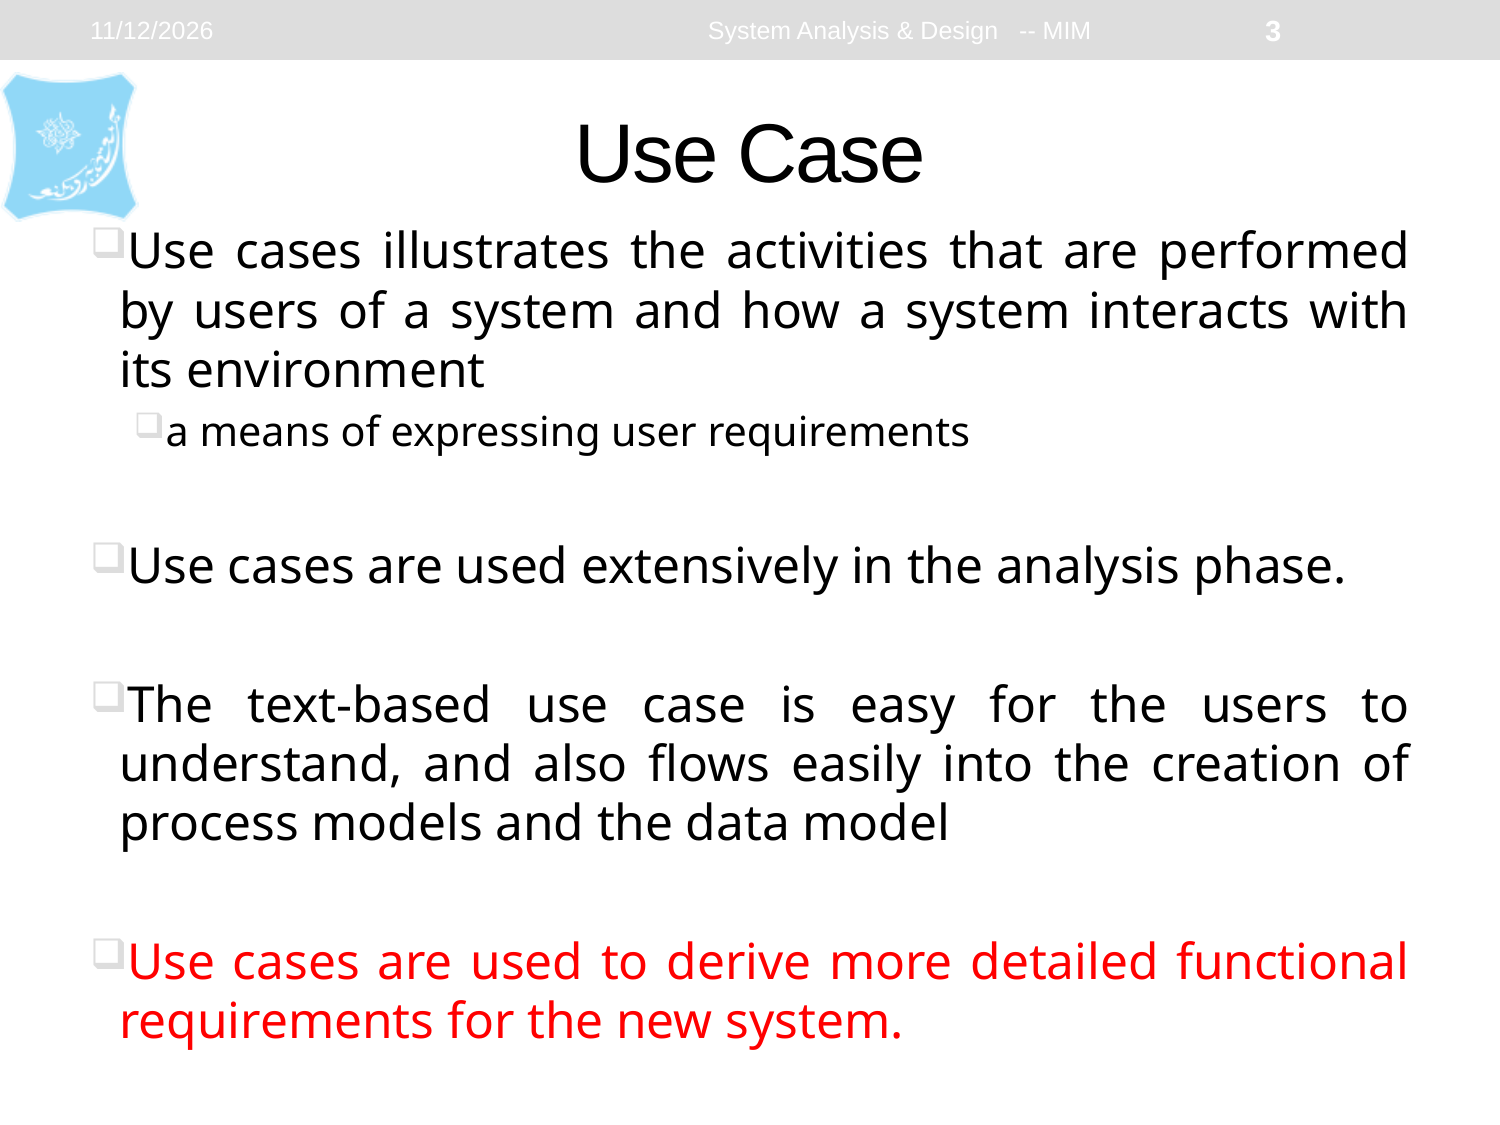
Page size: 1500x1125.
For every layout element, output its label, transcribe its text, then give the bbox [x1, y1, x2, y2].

slide_number 3 [1250, 3, 1425, 57]
footer System Analysis & Design -- MIM [562, 3, 1238, 57]
title Use Case [75, 87, 1425, 211]
picture [0, 72, 139, 222]
list Use cases illustrates the activities that are performed by users of a system and how a system interacts with its environment a means of expressing user requirements Use cases are used extensively in the analysis phase. The text-based use case is easy for the users to understand, and also flows easily into the creation of process models and the data model Use cases are used to derive more detailed functional requirements for the new system. [75, 211, 1425, 1063]
slide_number 20-Mar-24 [75, 3, 550, 57]
